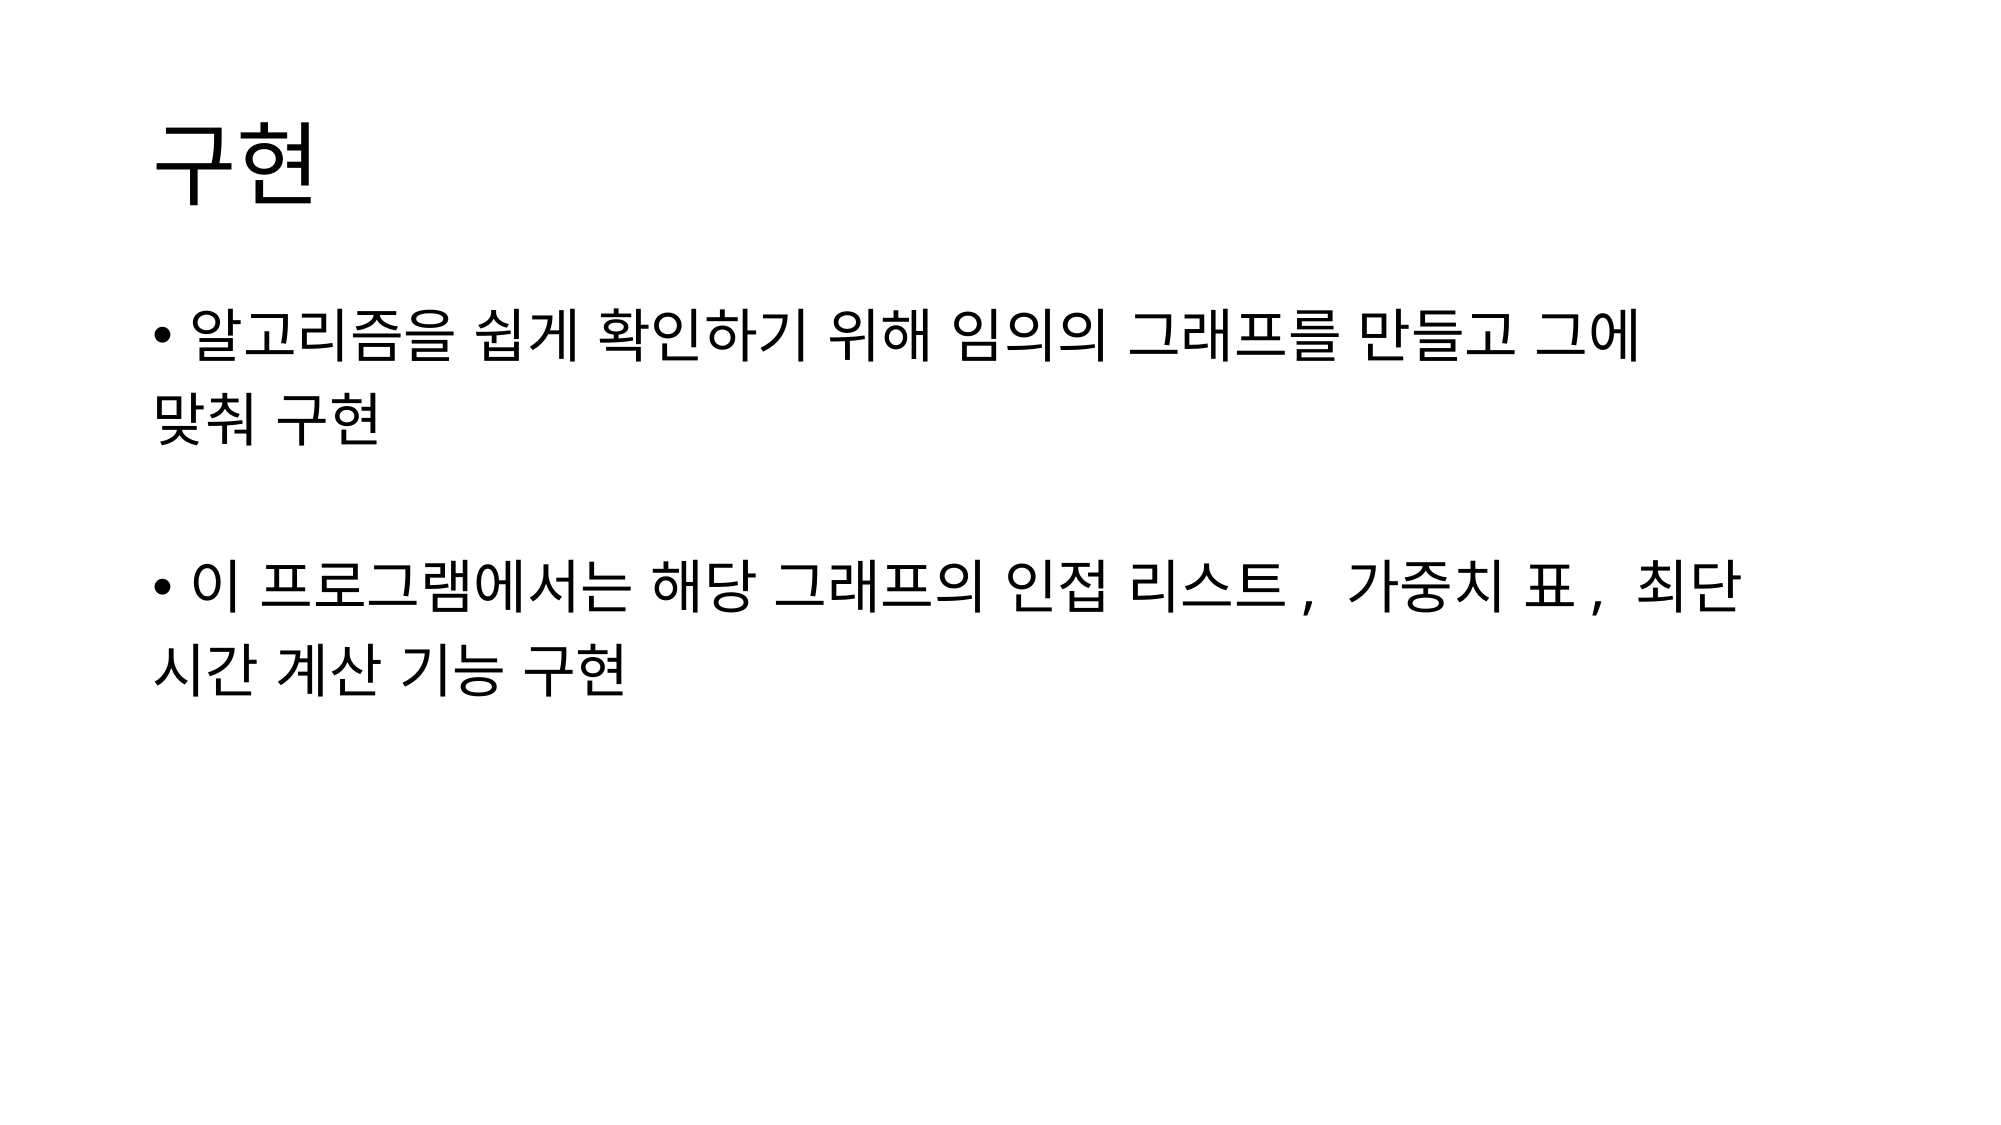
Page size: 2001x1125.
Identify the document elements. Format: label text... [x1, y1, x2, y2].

list 알고리즘을 쉽게 확인하기 위해 임의의 그래프를 만들고 그에 맞춰 구현 이 프로그램에서는 해당 그래프의 인접 리스트, 가중치 표, 최단 시간 계산 기능 구현 [137, 299, 1863, 1014]
title 구현 [137, 59, 1863, 278]
